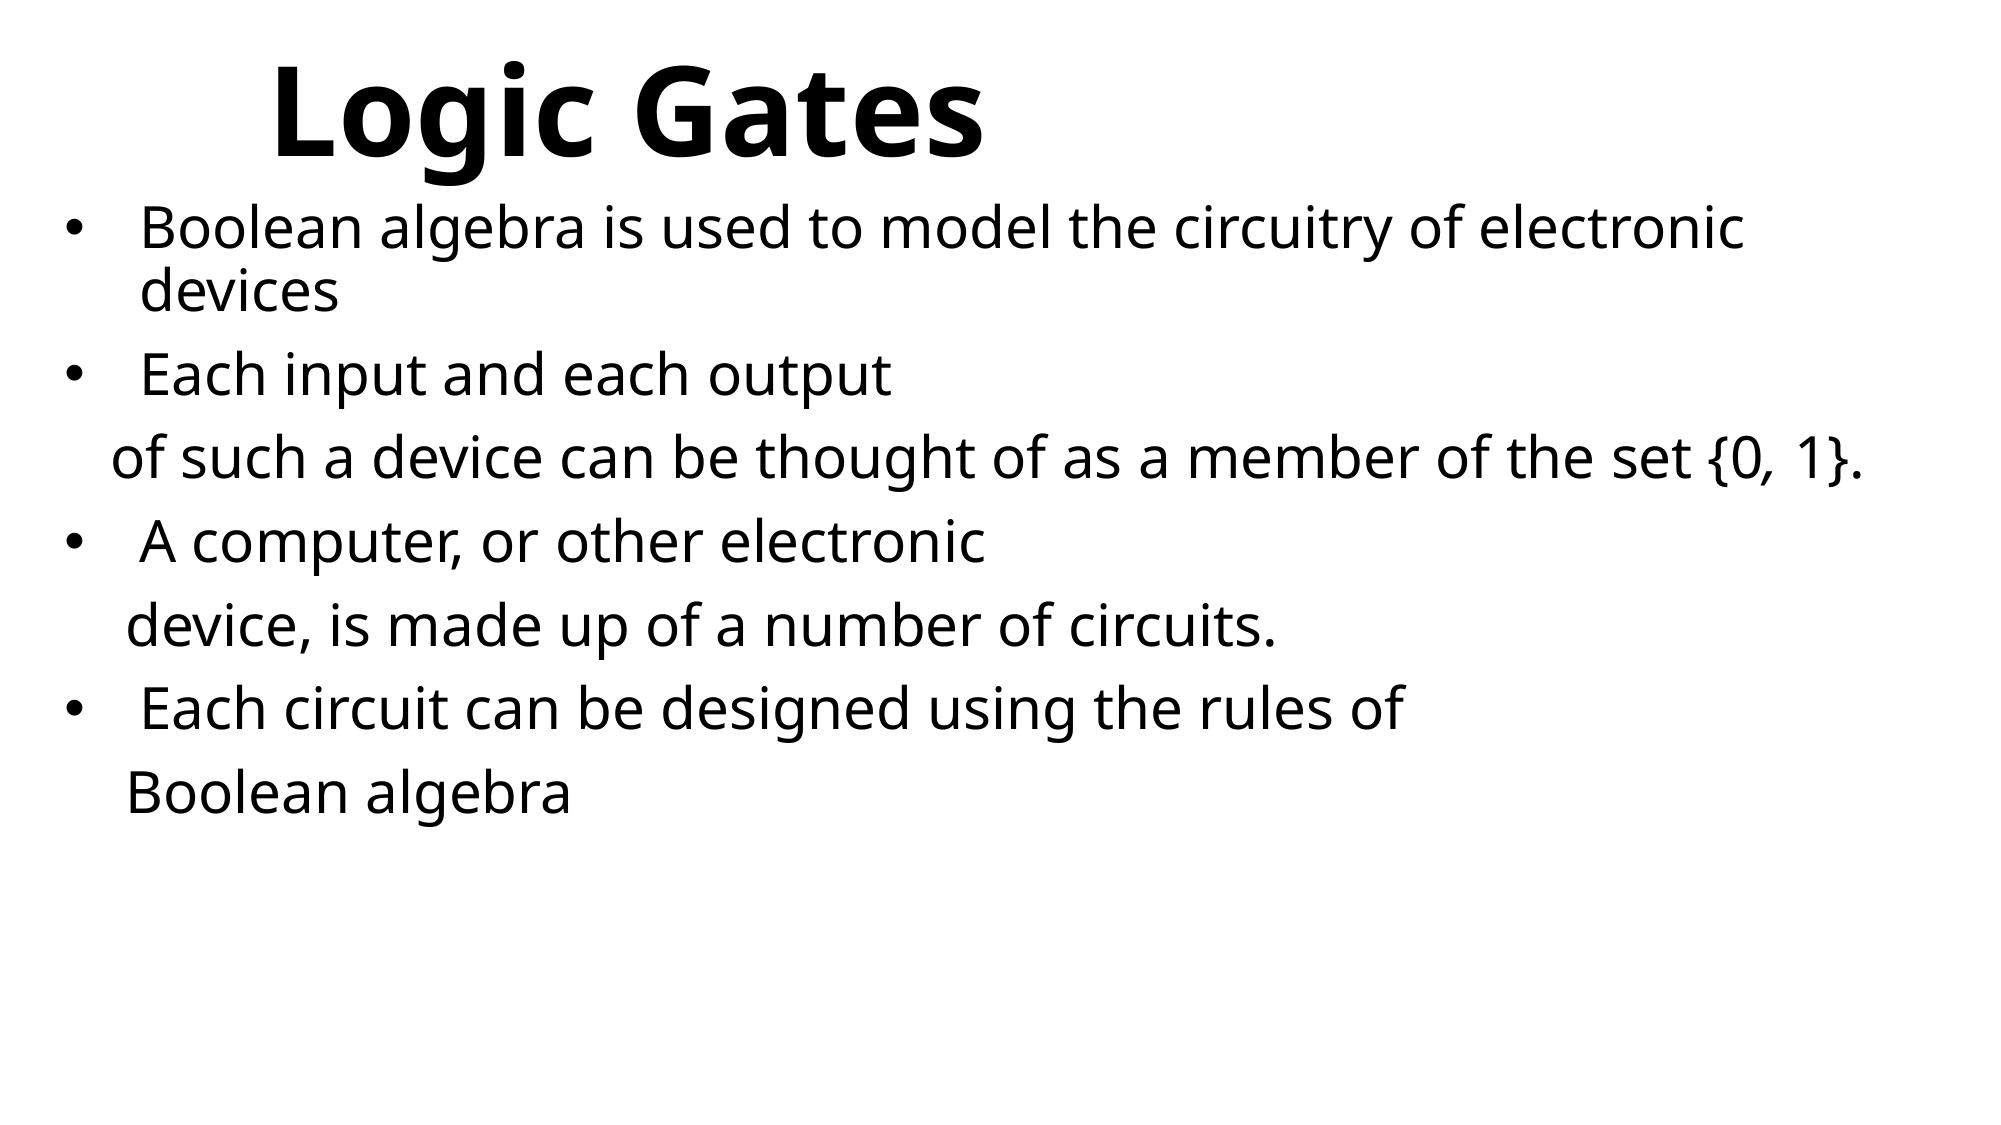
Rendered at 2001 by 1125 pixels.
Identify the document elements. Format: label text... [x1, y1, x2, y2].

subtitle Boolean algebra is used to model the circuitry of electronic devices Each input and each output of such a device can be thought of as a member of the set {0, 1}. A computer, or other electronic device, is made up of a number of circuits. Each circuit can be designed using the rules of Boolean algebra [49, 190, 1955, 990]
title Logic Gates [215, 27, 1040, 190]
